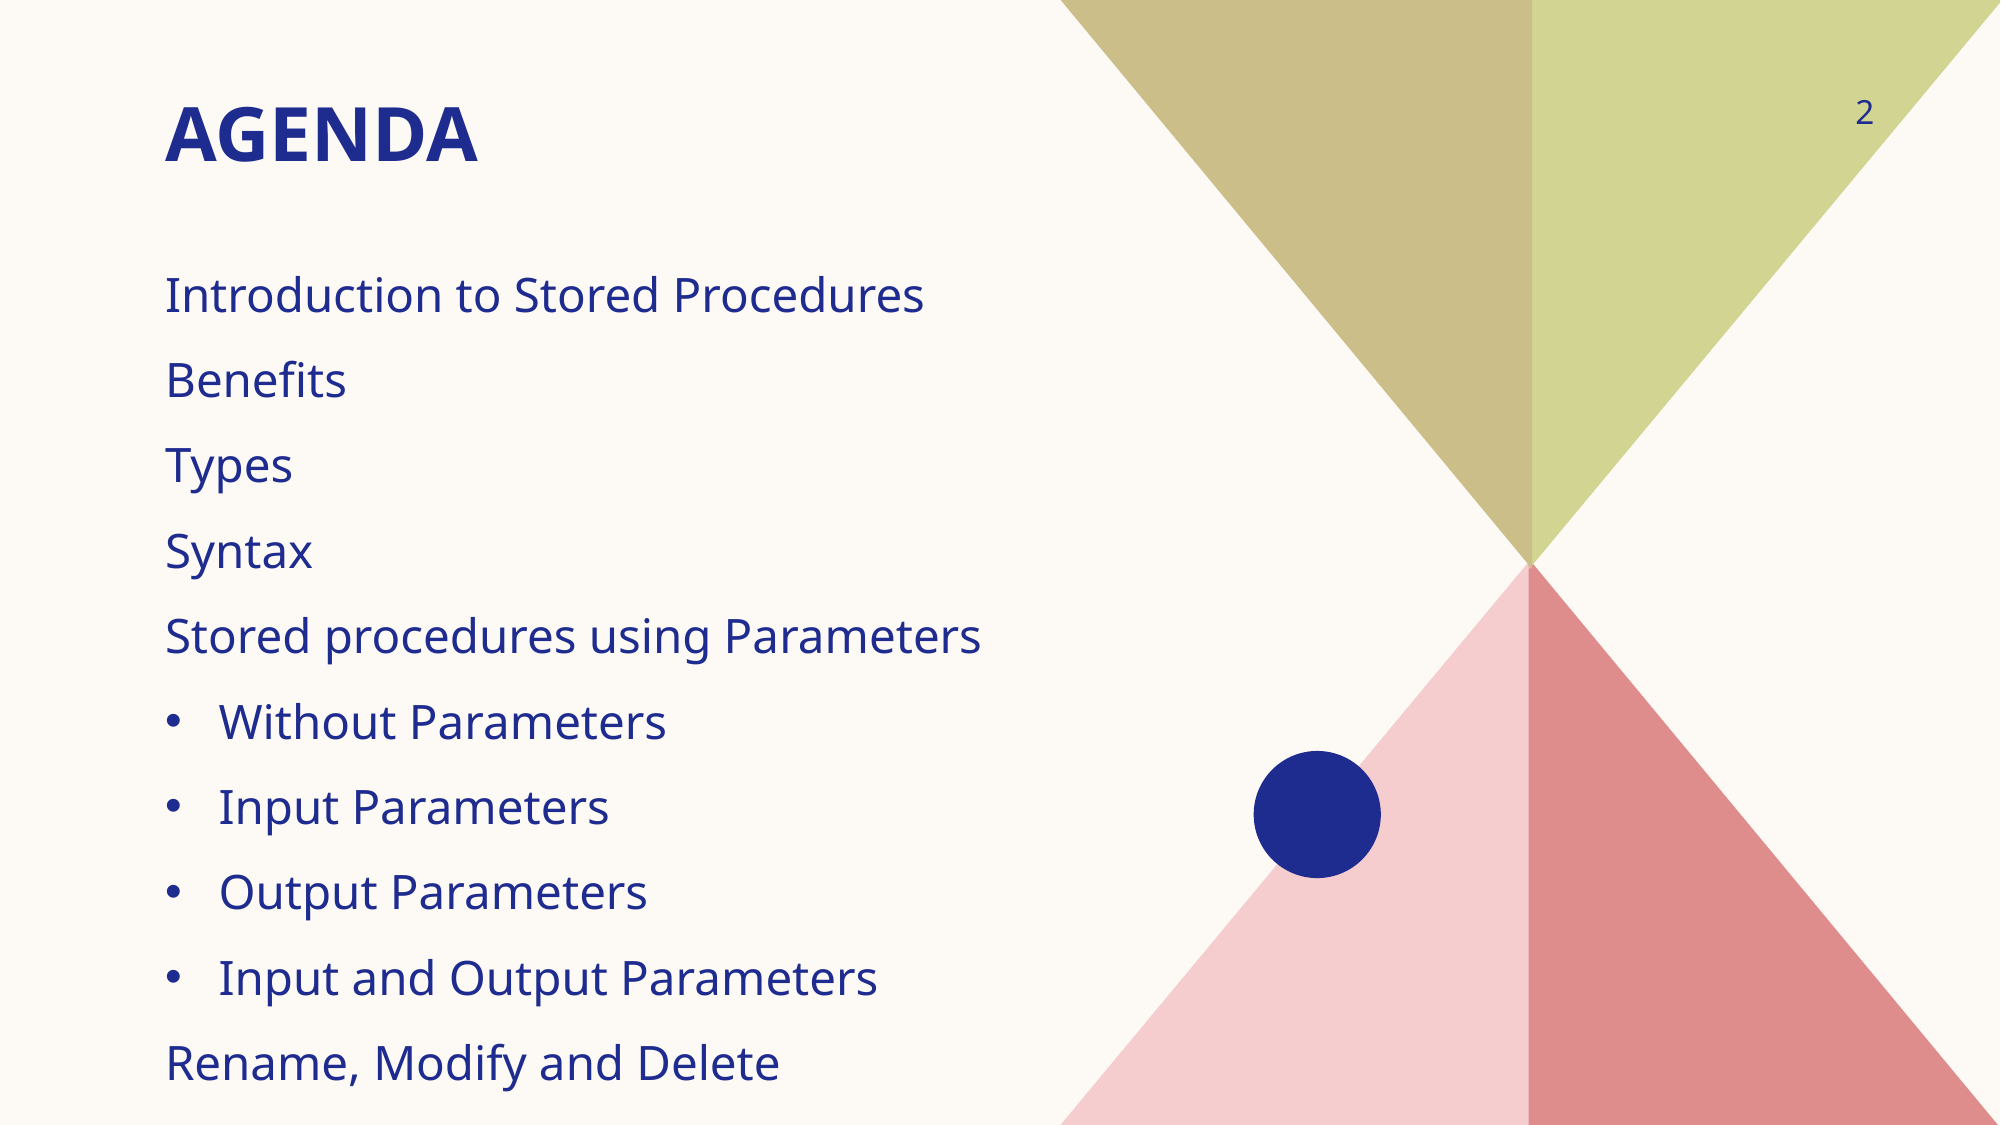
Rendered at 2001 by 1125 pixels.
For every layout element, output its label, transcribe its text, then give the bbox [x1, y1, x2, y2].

list Introduction to Stored Procedures Benefits Types Syntax Stored procedures using Parameters Without Parameters Input Parameters Output Parameters Input and Output Parameters Rename, Modify and Delete [150, 236, 1297, 1092]
slide_number 2 [1699, 75, 1875, 153]
title agenda [150, 50, 1230, 177]
